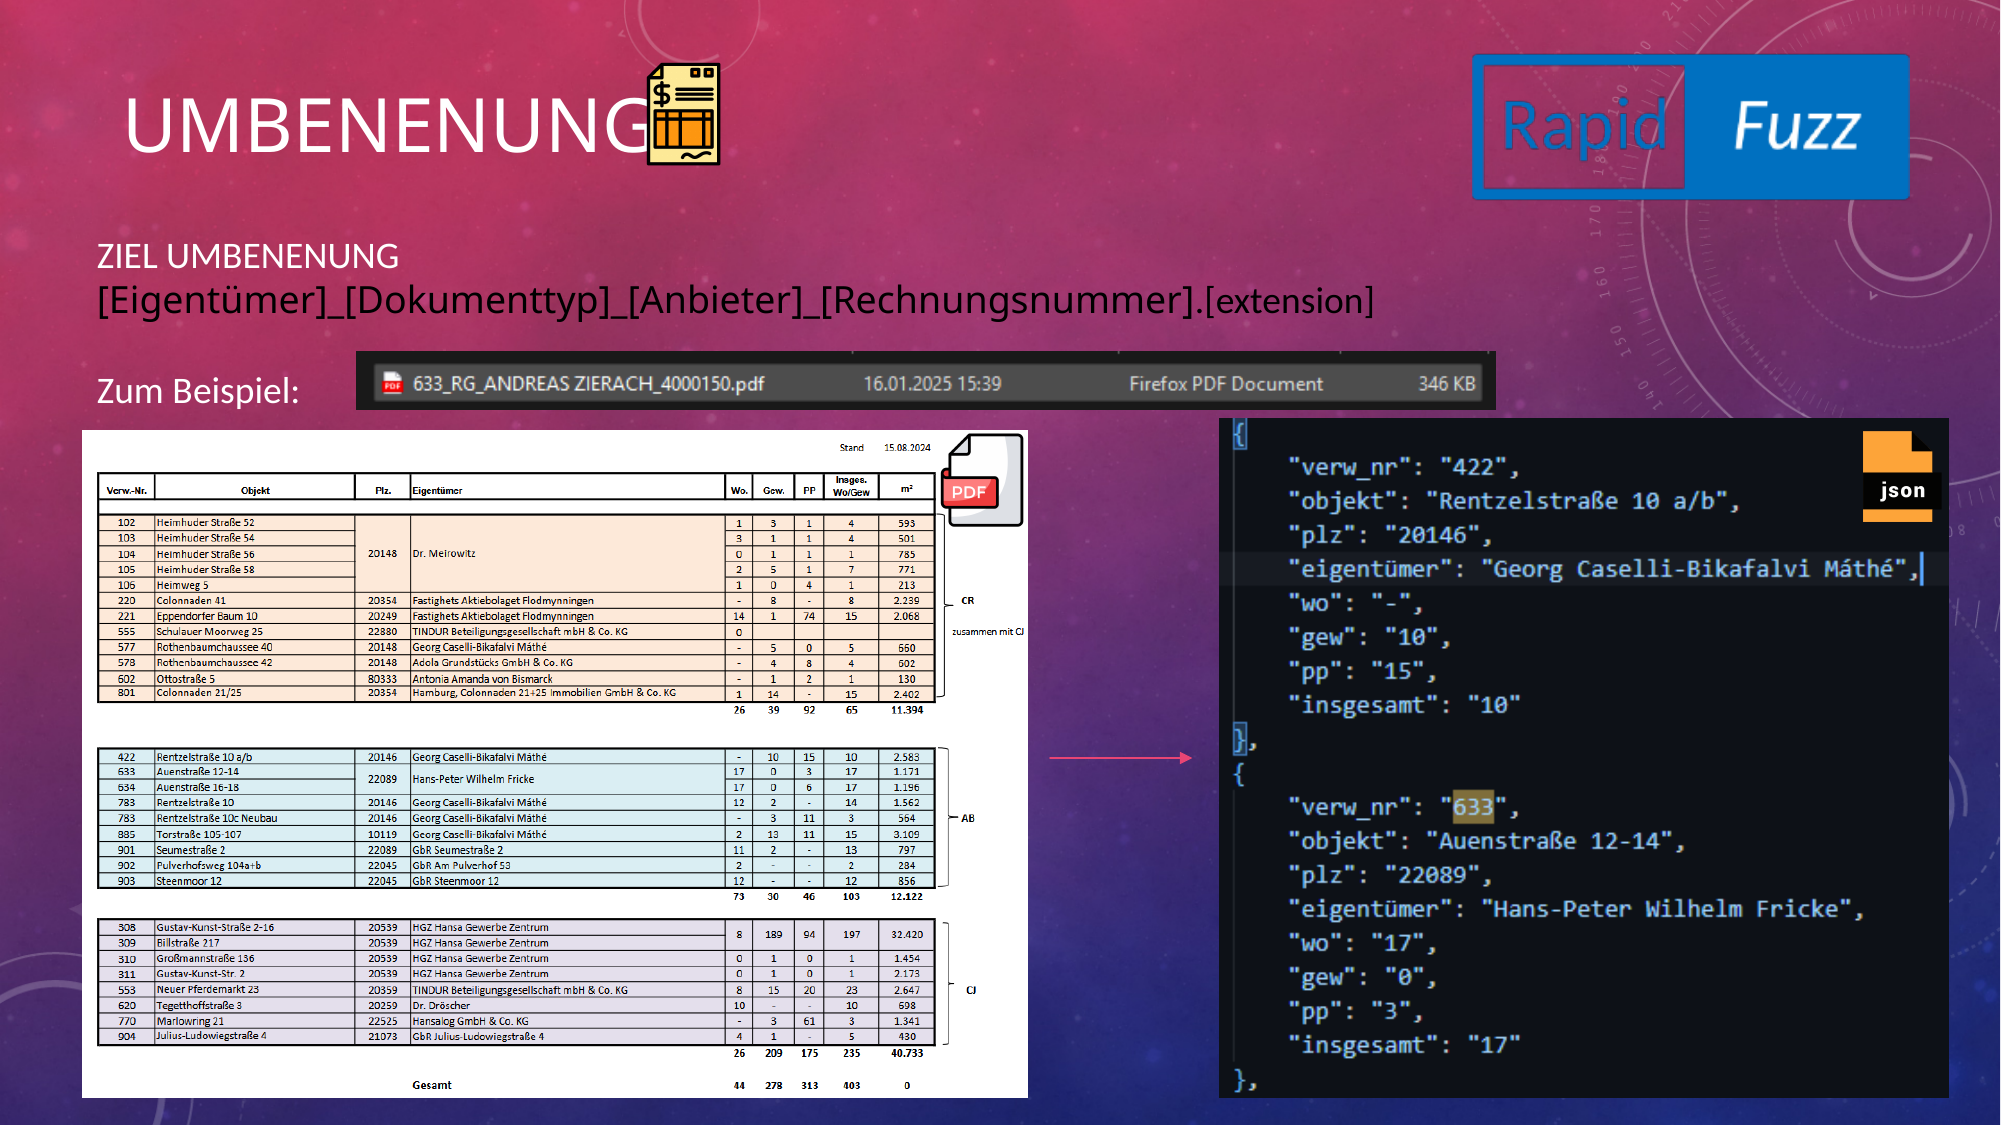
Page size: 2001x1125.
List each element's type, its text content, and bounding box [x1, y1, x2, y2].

title UMBENENUNG [107, 3, 1466, 243]
text_box ZIEL UMBENENUNG [Eigentümer]_[Dokumenttyp]_[Anbieter]_[Rechnungsnummer].[extension] Zum Beispiel: [82, 223, 1391, 464]
picture [0, 0, 2001, 1125]
